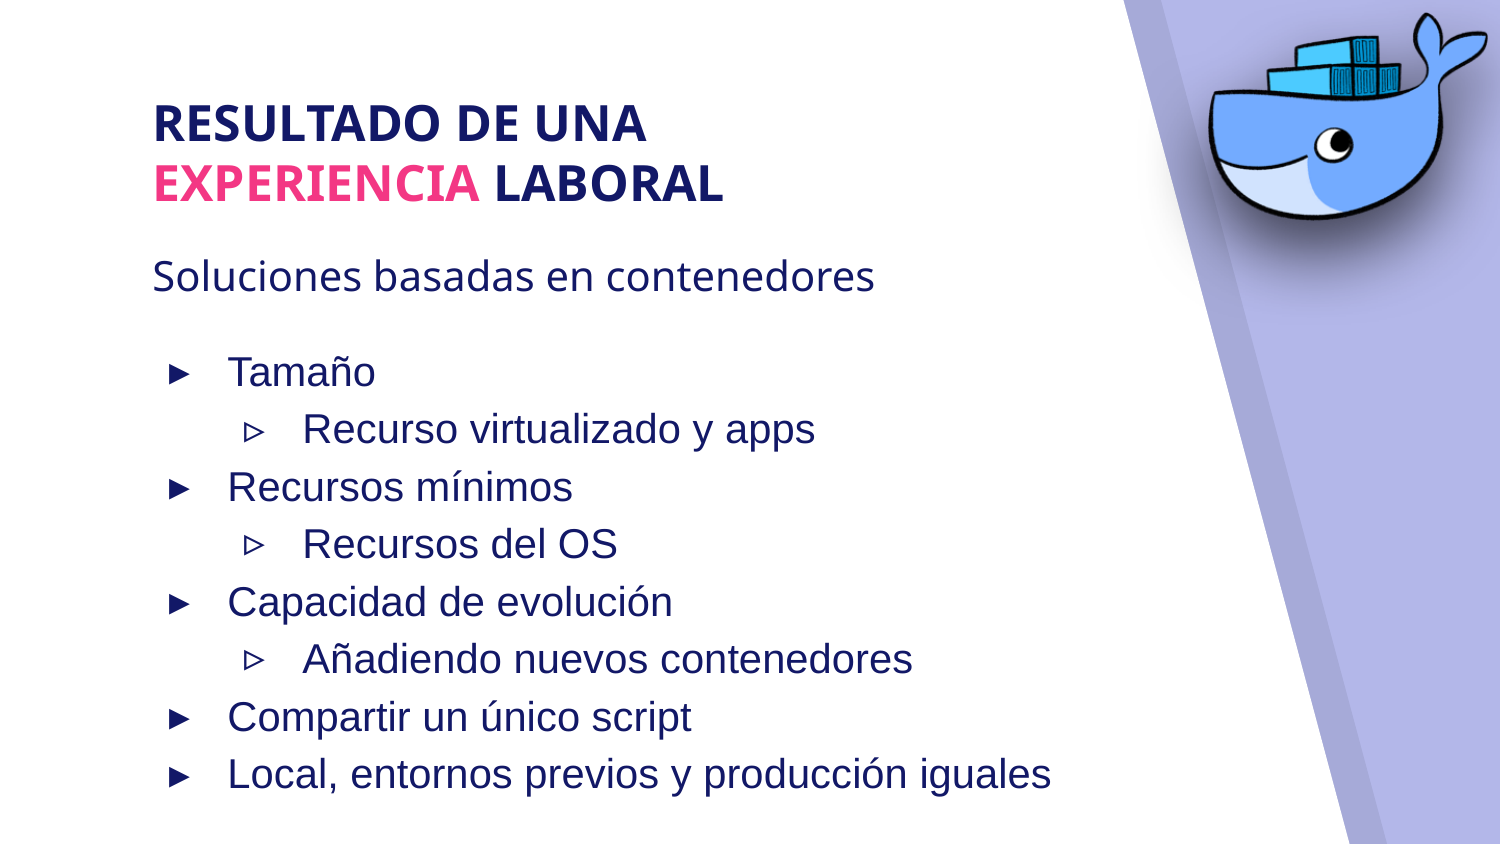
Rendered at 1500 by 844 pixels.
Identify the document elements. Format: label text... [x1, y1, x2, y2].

picture [1208, 12, 1488, 222]
list Soluciones basadas en contenedores Tamaño Recurso virtualizado y apps Recursos mínimos Recursos del OS Capacidad de evolución Añadiendo nuevos contenedores Compartir un único script Local, entornos previos y producción iguales [137, 234, 1118, 605]
title RESULTADO DE UNA EXPERIENCIA LABORAL [137, 146, 1154, 227]
